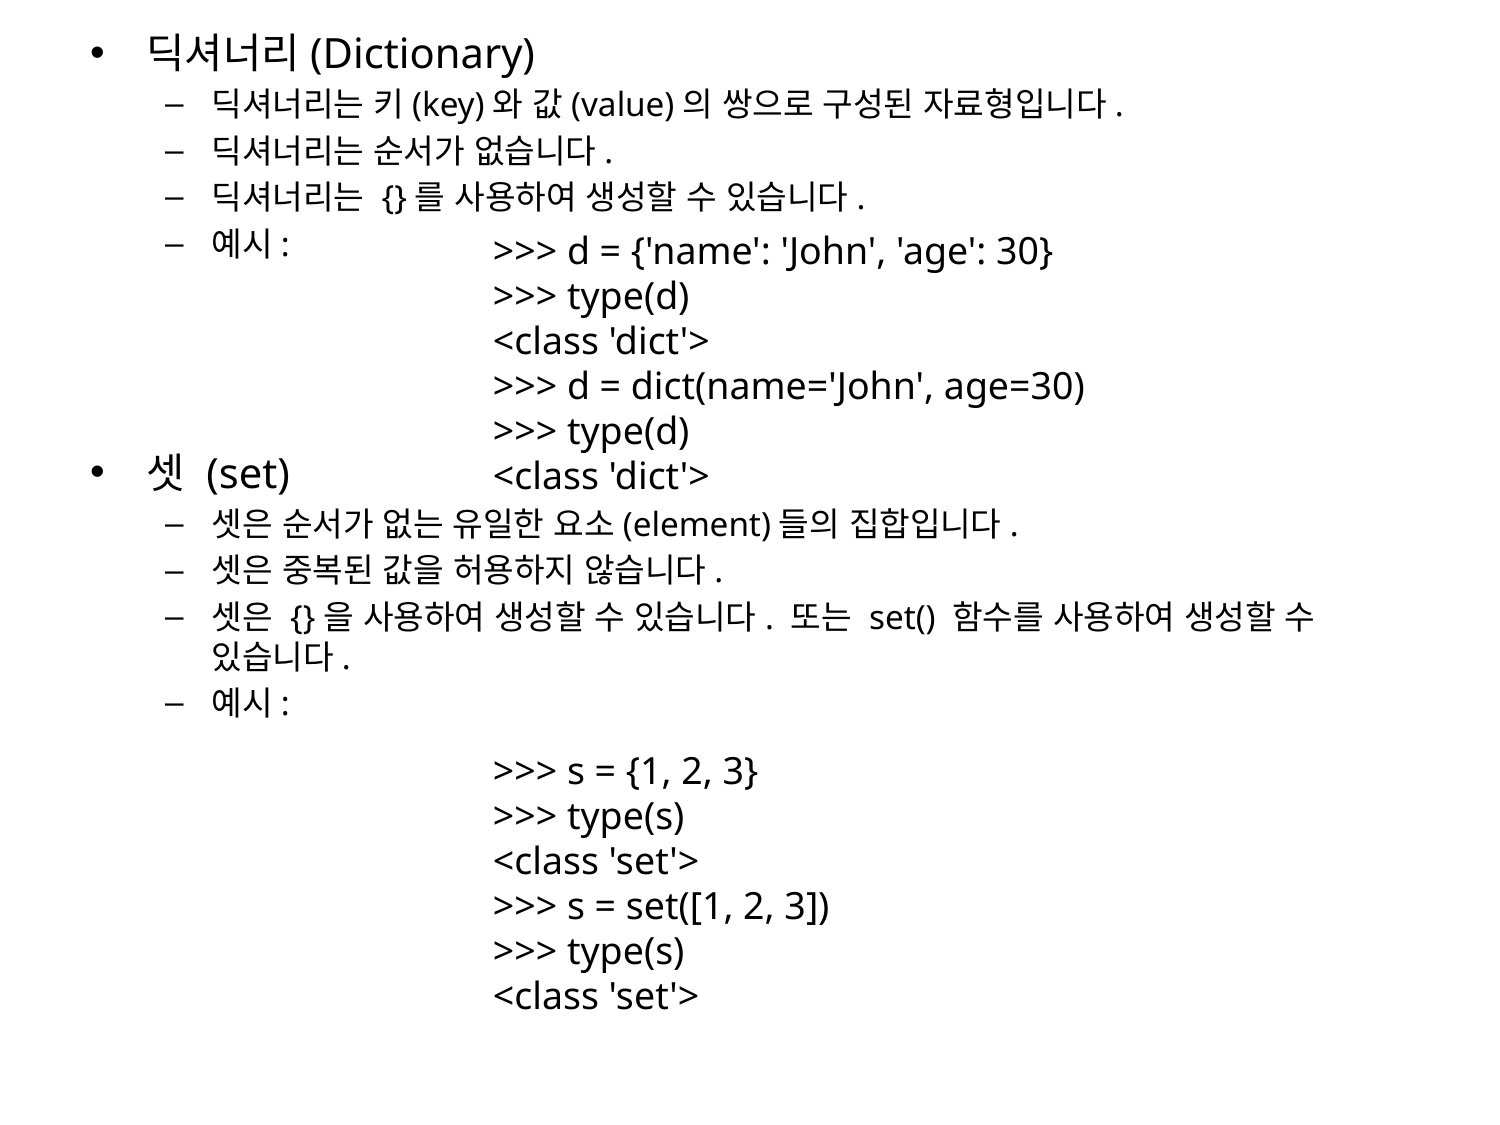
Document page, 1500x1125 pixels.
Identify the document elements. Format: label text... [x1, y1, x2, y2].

text_box >>> d = {'name': 'John', 'age': 30} >>> type(d) <class 'dict'> >>> d = dict(name='John', age=30) >>> type(d) <class 'dict'> [478, 219, 1229, 505]
text_box >>> s = {1, 2, 3} >>> type(s) <class 'set'> >>> s = set([1, 2, 3]) >>> type(s) <class 'set'> [478, 739, 1229, 1025]
list 딕셔너리(Dictionary) 딕셔너리는 키(key)와 값(value)의 쌍으로 구성된 자료형입니다. 딕셔너리는 순서가 없습니다. 딕셔너리는 {}를 사용하여 생성할 수 있습니다. 예시: 셋 (set) 셋은 순서가 없는 유일한 요소(element)들의 집합입니다. 셋은 중복된 값을 허용하지 않습니다. 셋은 {}을 사용하여 생성할 수 있습니다. 또는 set() 함수를 사용하여 생성할 수 있습니다. 예시: [75, 19, 1425, 1005]
